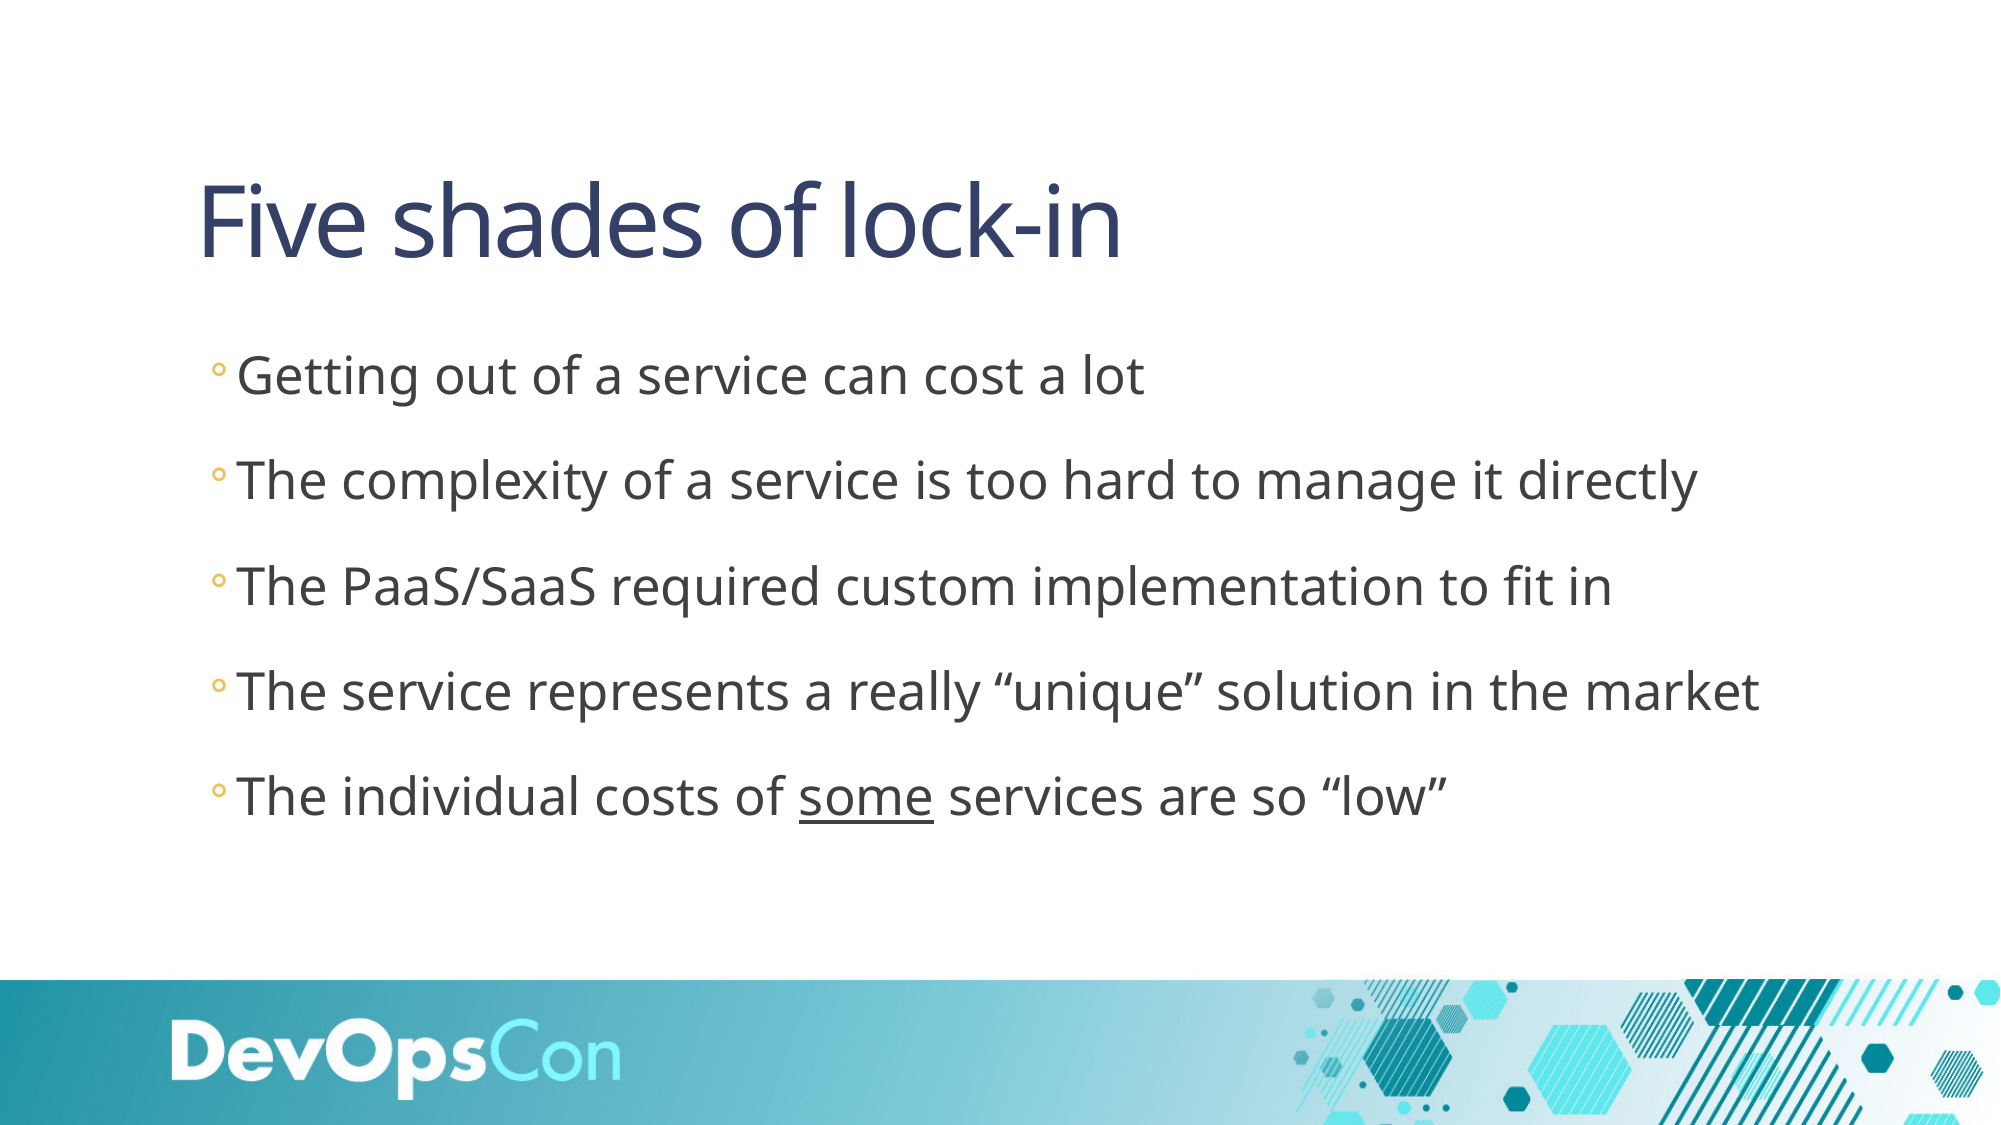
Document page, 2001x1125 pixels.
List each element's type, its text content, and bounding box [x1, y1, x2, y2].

list Getting out of a service can cost a lot The complexity of a service is too hard to manage it directly The PaaS/SaaS required custom implementation to fit in The service represents a really “unique” solution in the market The individual costs of some services are so “low” [180, 302, 1830, 963]
picture [0, 0, 2000, 1125]
title Five shades of lock-in [180, 47, 1830, 285]
